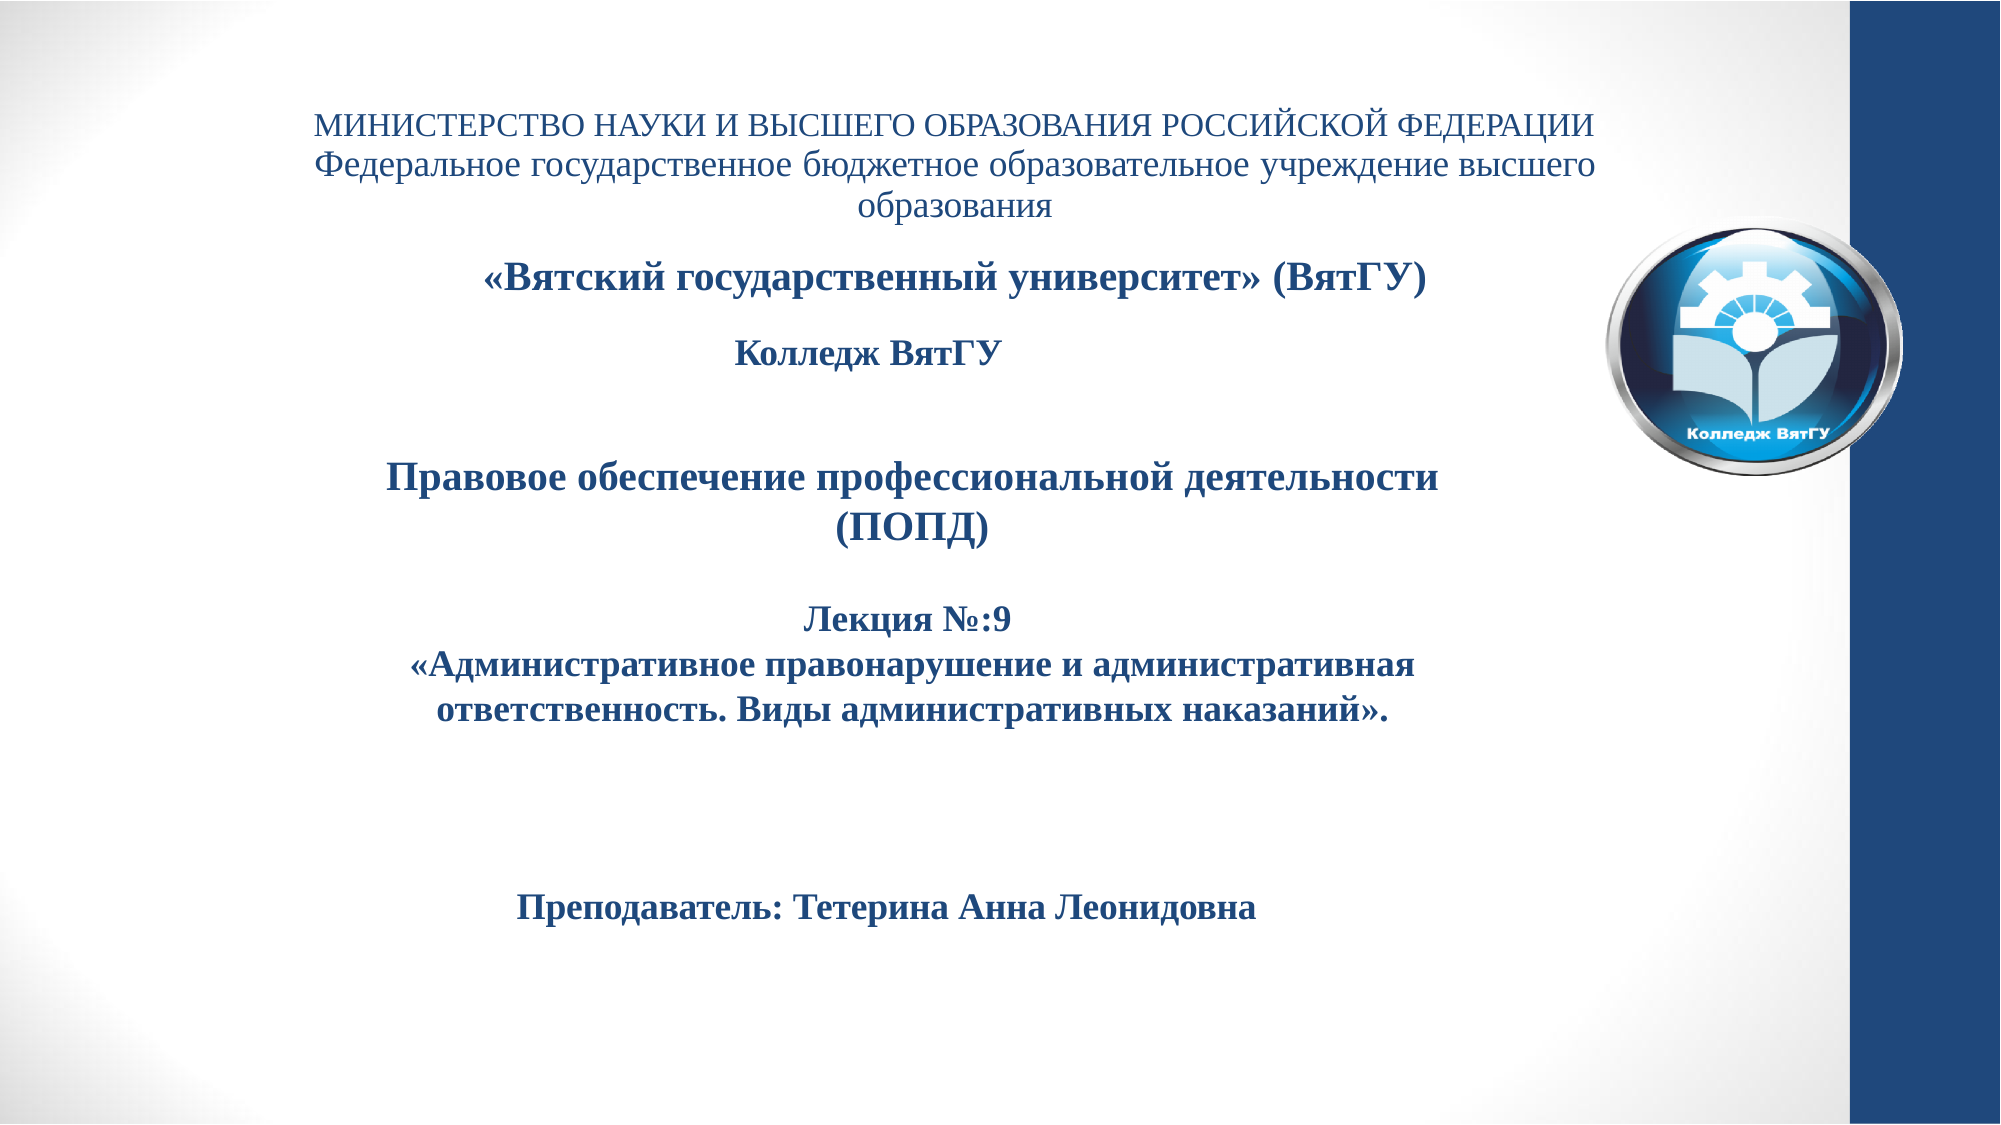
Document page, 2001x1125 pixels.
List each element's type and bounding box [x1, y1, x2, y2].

text_box [0, 1, 2000, 1124]
text_box [1605, 0, 1903, 476]
